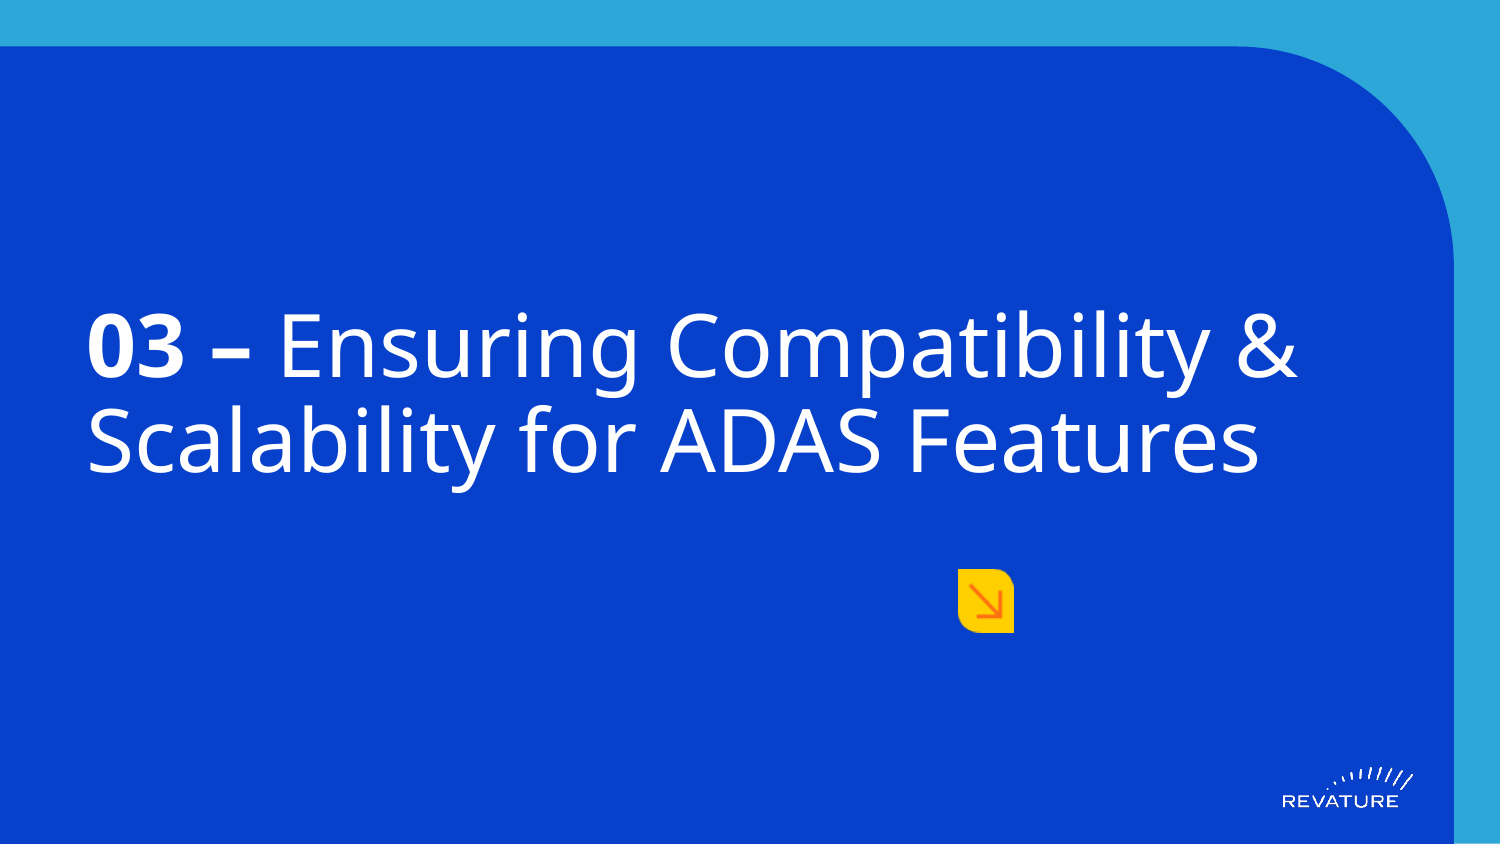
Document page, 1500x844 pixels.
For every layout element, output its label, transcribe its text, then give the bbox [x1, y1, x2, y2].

title 03 – Ensuring Compatibility & Scalability for ADAS Features [86, 302, 1302, 601]
picture [958, 569, 1014, 633]
